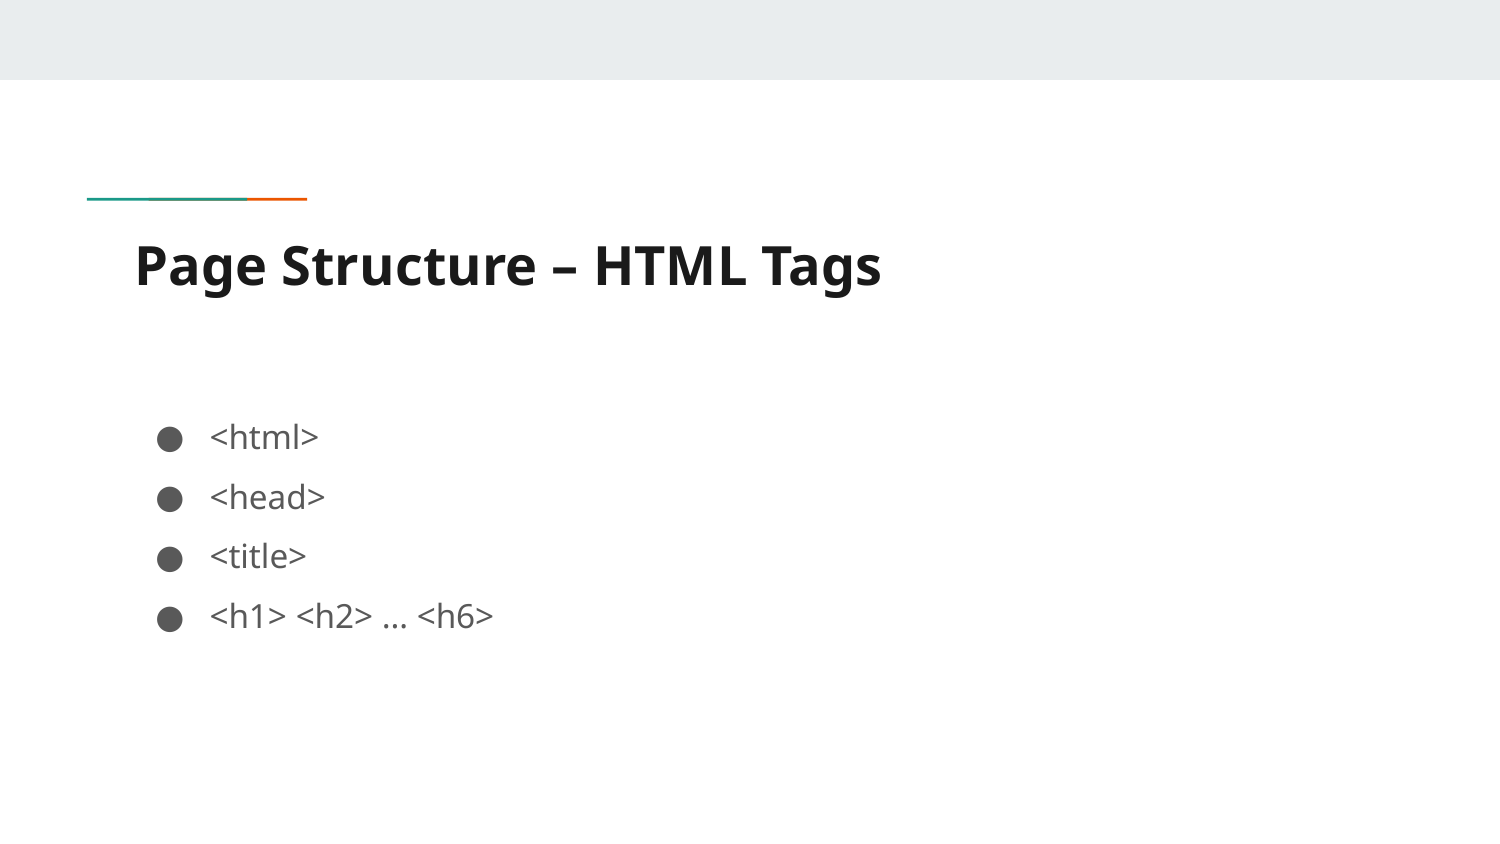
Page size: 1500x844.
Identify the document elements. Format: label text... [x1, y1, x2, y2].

title Page Structure – HTML Tags [119, 216, 1381, 305]
list <html> <head> <title> <h1> <h2> … <h6> [119, 341, 1381, 712]
